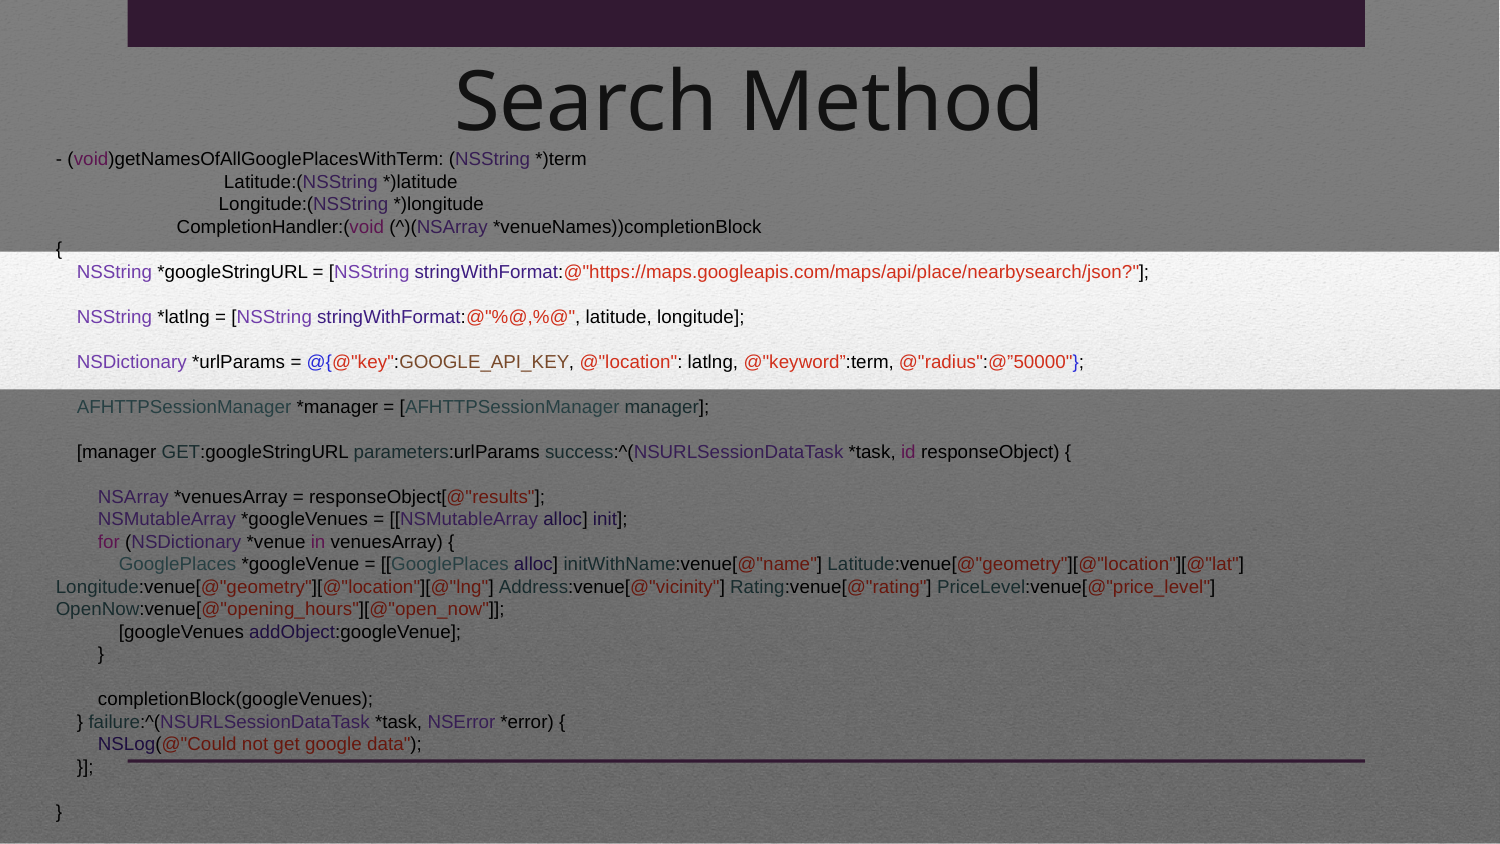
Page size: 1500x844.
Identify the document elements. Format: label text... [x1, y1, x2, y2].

text_box [0, 0, 1499, 252]
text_box - (void)getNamesOfAllGooglePlacesWithTerm: (NSString *)term Latitude:(NSString *)latitude Longitude:(NSString *)longitude CompletionHandler:(void (^)(NSArray *venueNames))completionBlock { NSString *googleStringURL = [NSString stringWithFormat:@"https://maps.googleapis.com/maps/api/place/nearbysearch/json?"]; NSString *latlng = [NSString stringWithFormat:@"%@,%@", latitude, longitude]; NSDictionary *urlParams = @{@"key":GOOGLE_API_KEY, @"location": latlng, @"keyword”:term, @"radius":@”50000"}; AFHTTPSessionManager *manager = [AFHTTPSessionManager manager]; [manager GET:googleStringURL parameters:urlParams success:^(NSURLSessionDataTask *task, id responseObject) { NSArray *venuesArray = responseObject[@"results"]; NSMutableArray *googleVenues = [[NSMutableArray alloc] init]; for (NSDictionary *venue in venuesArray) { GooglePlaces *googleVenue = [[GooglePlaces alloc] initWithName:venue[@"name"] Latitude:venue[@"geometry"][@"location"][@"lat"] Longitude:venue[@"geometry"][@"location"][@"lng"] Address:venue[@"vicinity"] Rating:venue[@"rating"] PriceLevel:venue[@"price_level"] OpenNow:venue[@"opening_hours"][@"open_now"]]; [googleVenues addObject:googleVenue]; } completionBlock(googleVenues); } failure:^(NSURLSessionDataTask *task, NSError *error) { NSLog(@"Could not get google data"); }]; } [49, 252, 1451, 389]
text_box [0, 389, 1500, 844]
